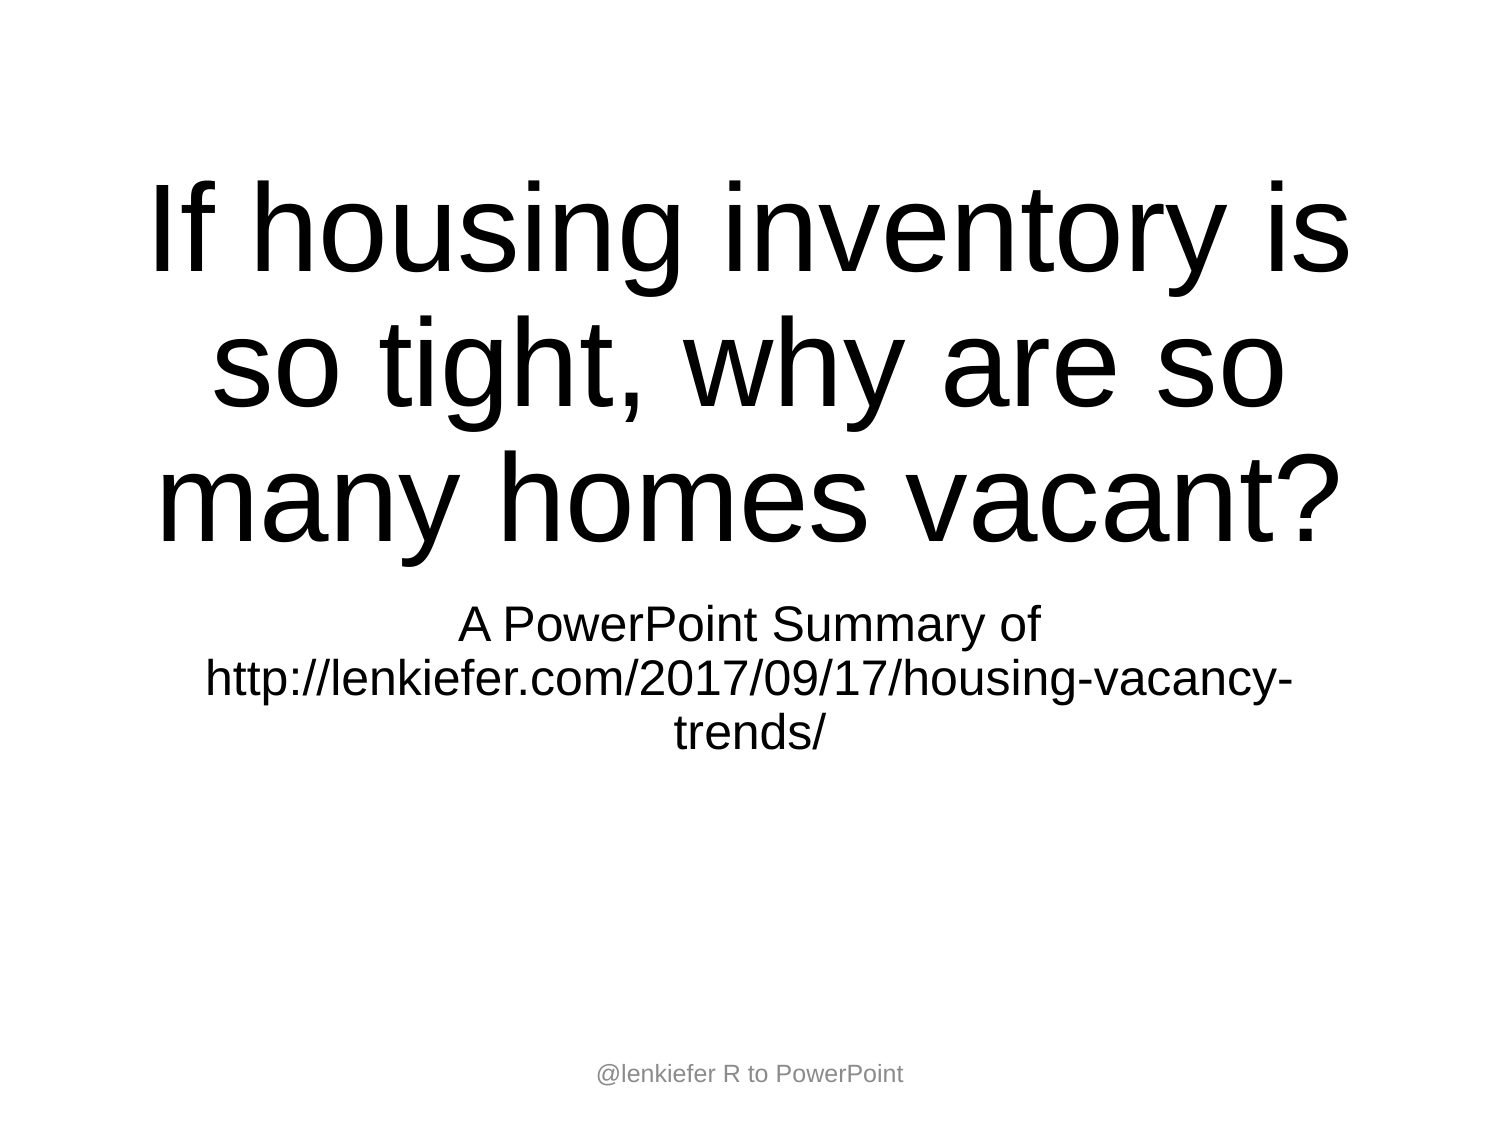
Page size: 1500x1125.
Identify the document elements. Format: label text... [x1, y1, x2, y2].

subtitle A PowerPoint Summary of http://lenkiefer.com/2017/09/17/housing-vacancy-trends/ [187, 590, 1313, 863]
title If housing inventory is so tight, why are so many homes vacant? [112, 184, 1388, 576]
footer @lenkiefer R to PowerPoint [496, 1042, 1004, 1103]
